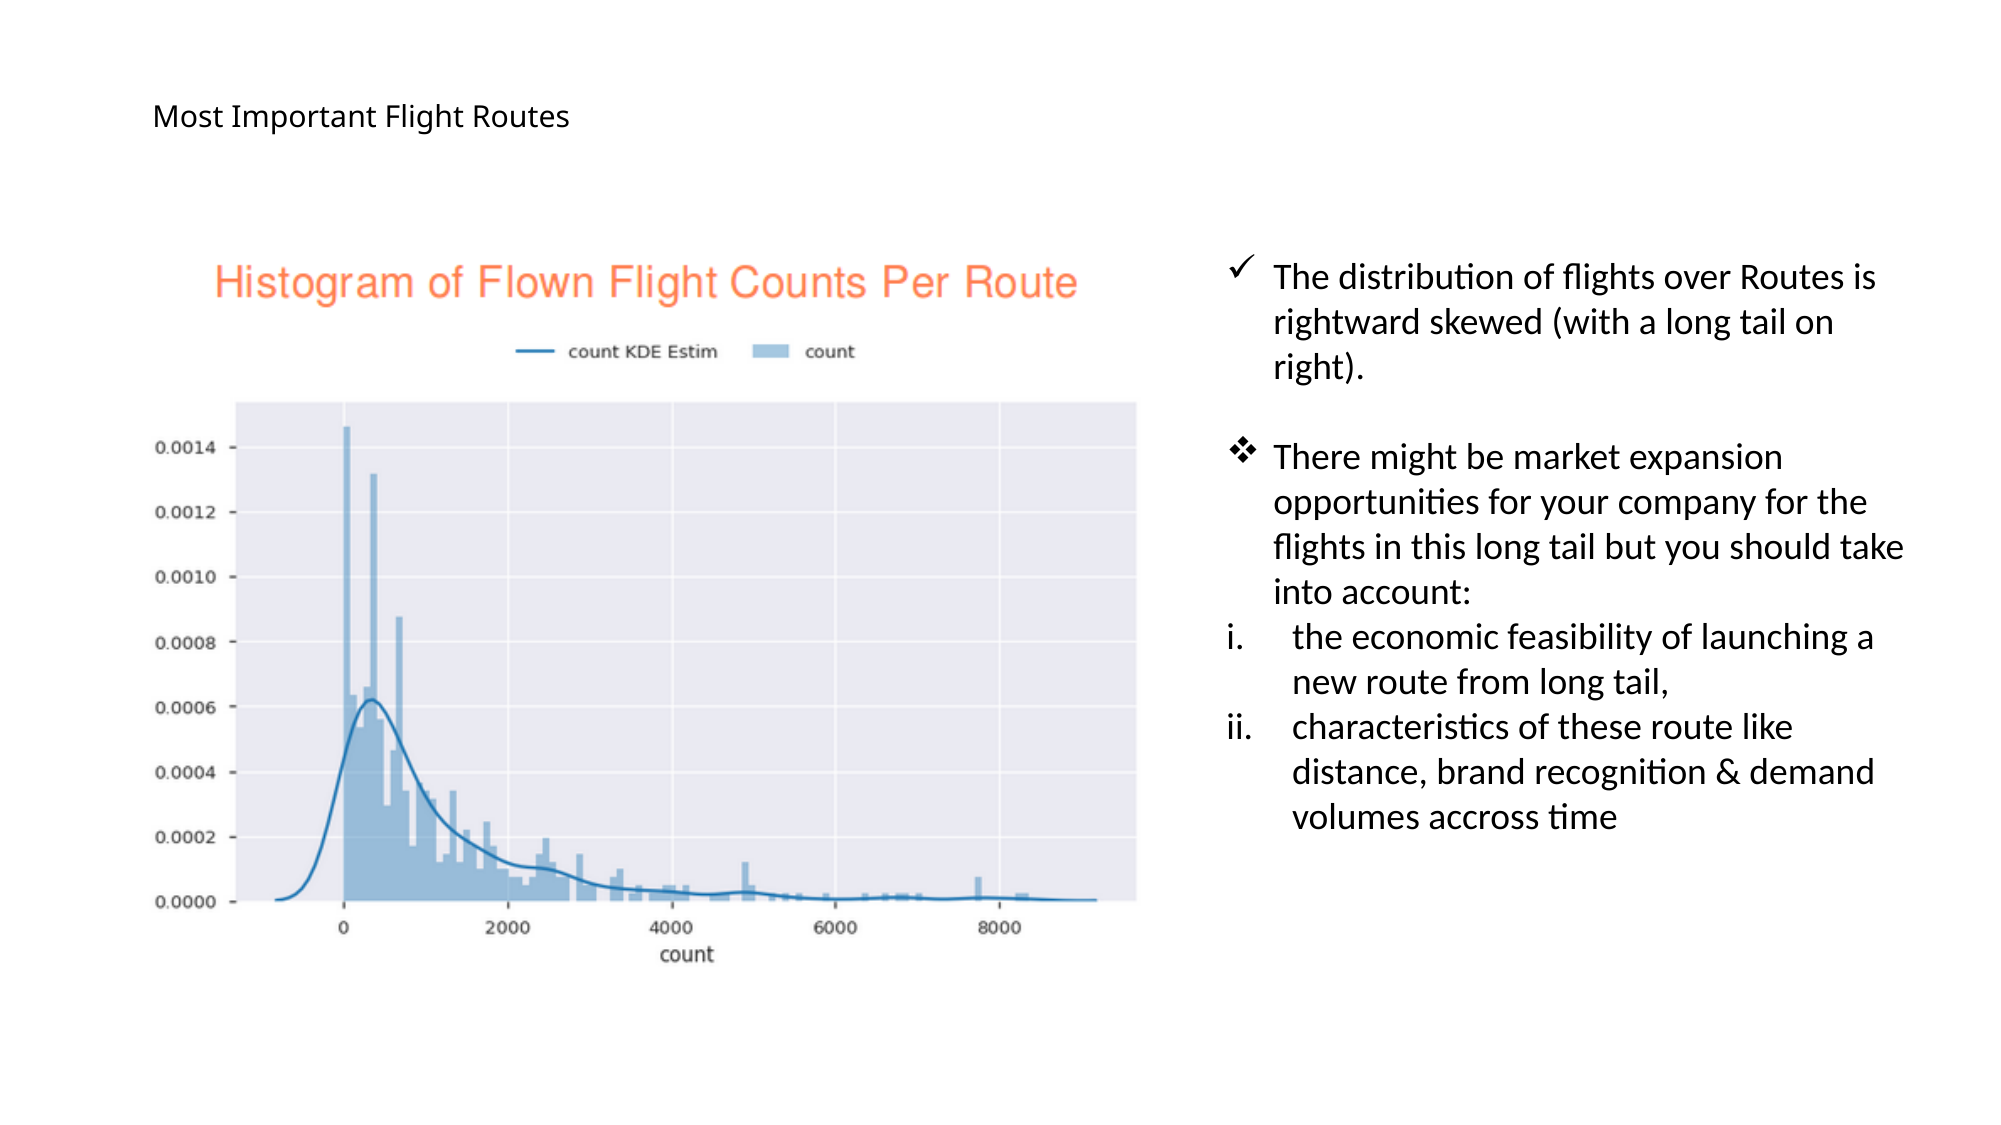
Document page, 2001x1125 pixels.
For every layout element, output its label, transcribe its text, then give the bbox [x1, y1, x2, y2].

text_box The distribution of flights over Routes is rightward skewed (with a long tail on right). There might be market expansion opportunities for your company for the flights in this long tail but you should take into account: the economic feasibility of launching a new route from long tail, characteristics of these route like distance, brand recognition & demand volumes accross time [1211, 244, 1930, 845]
picture [105, 257, 1161, 975]
title Most Important Flight Routes [137, 59, 1863, 180]
